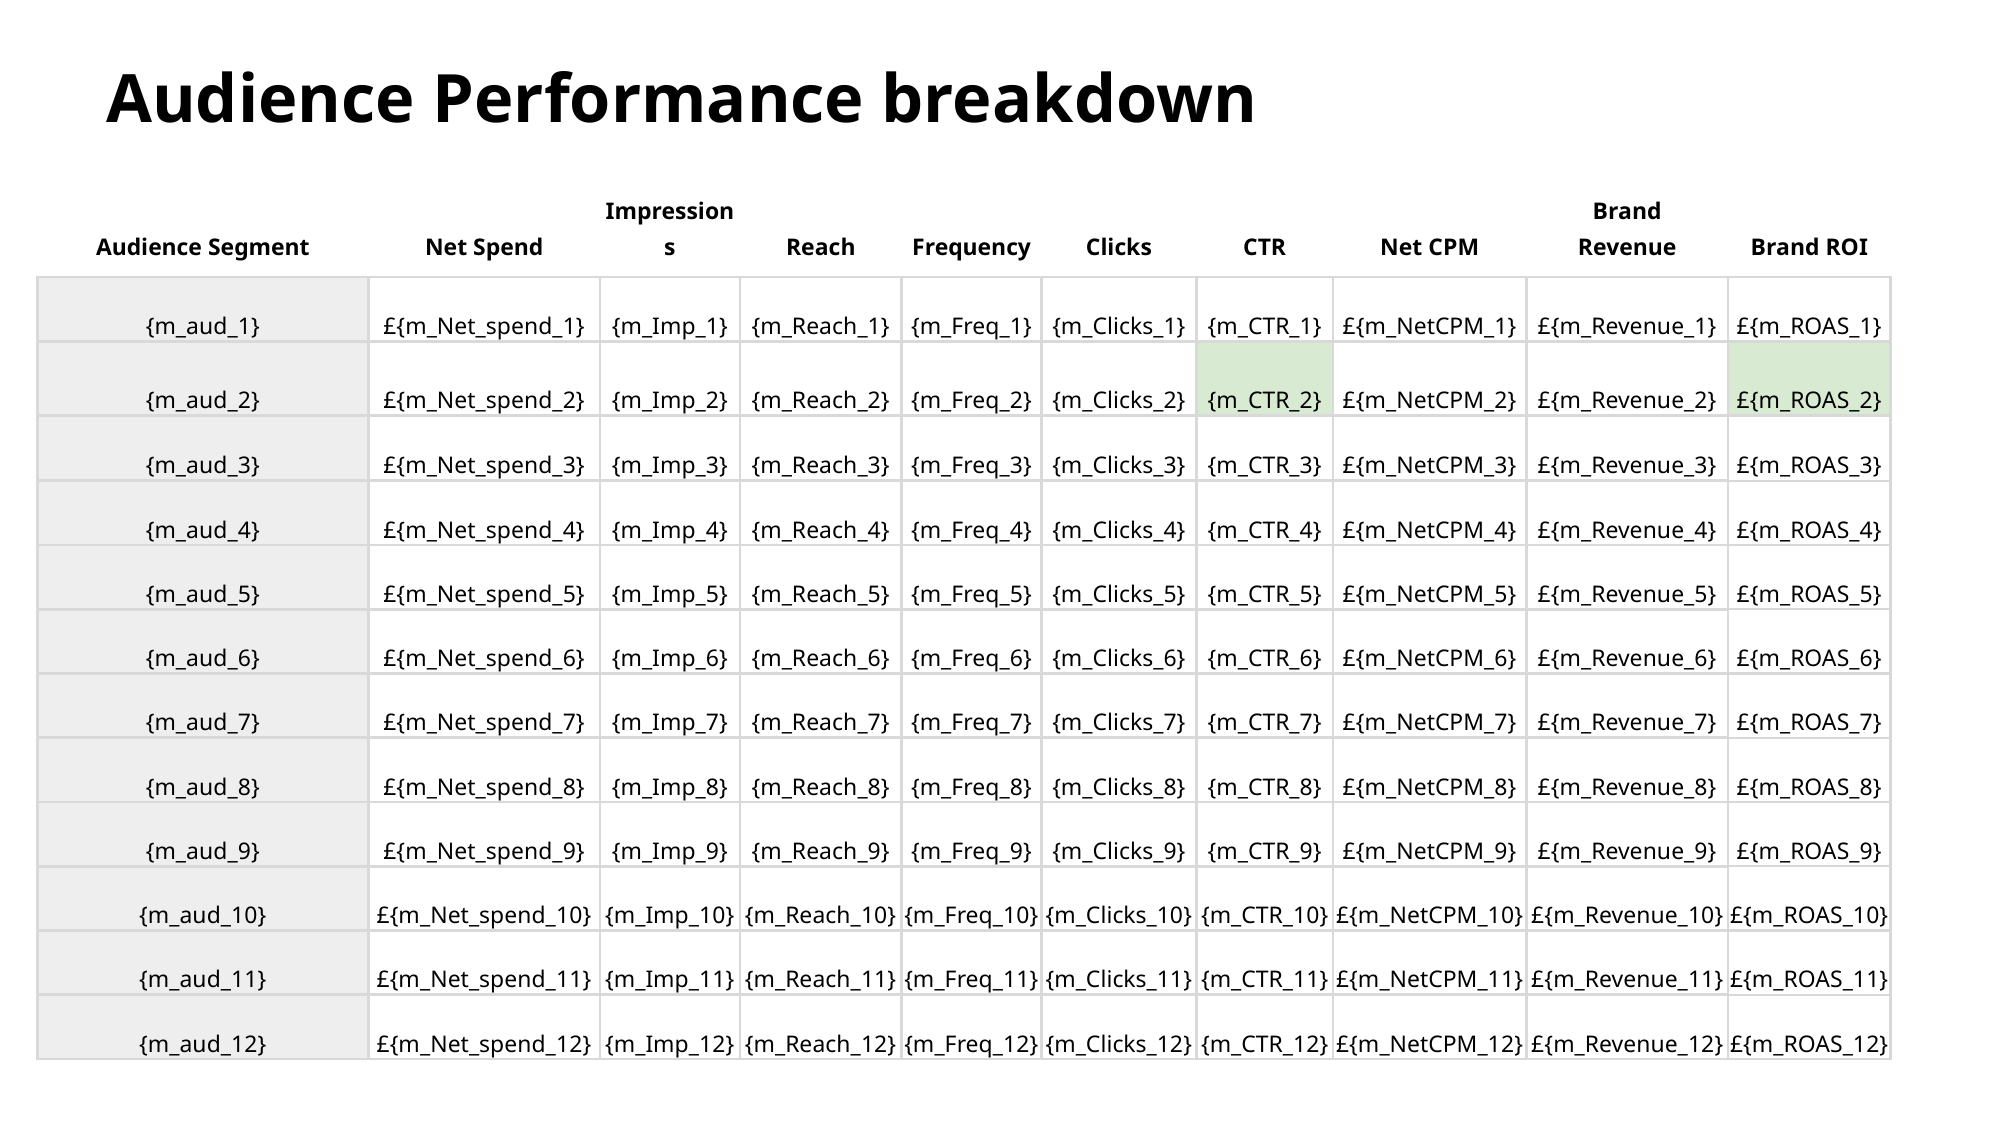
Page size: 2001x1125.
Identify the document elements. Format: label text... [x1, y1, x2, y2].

table_cell £{m_ROAS_11} [1729, 932, 1889, 994]
table_cell £{m_Revenue_5} [1528, 546, 1727, 608]
table_cell £{m_Revenue_2} [1528, 343, 1727, 414]
table_cell {m_Freq_3} [903, 417, 1040, 479]
table_cell £{m_Revenue_9} [1528, 803, 1727, 865]
table_cell {m_CTR_6} [1198, 611, 1332, 672]
table_cell {m_Reach_6} [741, 611, 900, 672]
table_cell {m_Reach_4} [741, 482, 900, 544]
table_cell £{m_Revenue_11} [1528, 932, 1727, 993]
table_cell £{m_NetCPM_5} [1334, 546, 1525, 608]
table_cell {m_CTR_3} [1198, 417, 1332, 479]
title Audience Performance breakdown [106, 65, 1468, 172]
table_header Net CPM [1334, 172, 1526, 276]
table_cell £{m_Revenue_12} [1528, 996, 1727, 1058]
table_cell £{m_Net_spend_6} [370, 611, 599, 672]
table_cell {m_Reach_3} [741, 417, 900, 479]
table_cell {m_Freq_9} [903, 803, 1040, 865]
table_cell {m_Reach_11} [741, 932, 900, 993]
table_cell £{m_NetCPM_1} [1334, 278, 1525, 340]
table_header Frequency [902, 172, 1041, 276]
table_cell £{m_Revenue_6} [1528, 611, 1727, 672]
table_cell {m_Imp_3} [601, 417, 739, 479]
table_cell £{m_ROAS_5} [1729, 546, 1889, 608]
table_cell {m_Imp_5} [601, 546, 739, 608]
table_cell £{m_ROAS_8} [1729, 739, 1889, 801]
table_cell {m_aud_10} [39, 868, 367, 929]
table_cell {m_aud_4} [39, 482, 367, 544]
table_cell {m_Freq_8} [903, 739, 1040, 801]
table_cell £{m_ROAS_12} [1729, 996, 1889, 1058]
table_cell {m_Reach_8} [741, 739, 900, 801]
table_cell {m_aud_8} [39, 739, 367, 801]
table_cell {m_Imp_6} [601, 611, 739, 672]
table_cell {m_Imp_2} [601, 343, 739, 414]
table_cell {m_CTR_12} [1198, 996, 1332, 1058]
table_cell {m_Imp_7} [601, 675, 739, 736]
table_cell £{m_Revenue_7} [1528, 675, 1727, 736]
table_cell {m_Reach_5} [741, 546, 900, 608]
table_cell {m_aud_2} [39, 343, 367, 414]
table_header Audience Segment [38, 172, 368, 276]
table_cell £{m_Revenue_3} [1528, 417, 1727, 479]
table_cell £{m_Net_spend_5} [370, 546, 599, 608]
table_cell £{m_NetCPM_11} [1334, 932, 1525, 993]
table_cell {m_Reach_1} [741, 278, 900, 340]
table_cell £{m_Net_spend_11} [370, 932, 599, 993]
table_cell {m_Freq_12} [903, 996, 1040, 1058]
table_cell {m_Clicks_7} [1043, 675, 1195, 736]
table_cell {m_Clicks_12} [1043, 996, 1195, 1058]
table_cell {m_aud_9} [39, 803, 367, 865]
table_cell £{m_NetCPM_8} [1334, 739, 1525, 801]
table_cell {m_Reach_2} [741, 343, 900, 414]
table_cell {m_aud_3} [39, 417, 367, 479]
table_cell £{m_ROAS_9} [1729, 803, 1889, 865]
table_cell {m_CTR_10} [1198, 868, 1332, 929]
table_cell {m_Clicks_2} [1043, 343, 1195, 414]
table_cell £{m_Net_spend_10} [370, 868, 599, 929]
table_cell £{m_NetCPM_10} [1334, 868, 1525, 929]
table_cell £{m_Net_spend_1} [370, 278, 599, 340]
table_cell {m_CTR_2} [1198, 343, 1332, 414]
table_cell {m_Clicks_6} [1043, 611, 1195, 672]
table_cell £{m_Net_spend_7} [370, 675, 599, 736]
table_cell {m_Freq_11} [903, 932, 1040, 993]
table_cell {m_CTR_7} [1198, 675, 1332, 736]
table_cell {m_Clicks_4} [1043, 482, 1195, 544]
table_cell {m_CTR_11} [1198, 932, 1332, 993]
table_cell {m_Imp_4} [601, 482, 739, 544]
table_cell £{m_Net_spend_12} [370, 996, 599, 1058]
table_header Net Spend [369, 172, 599, 276]
table_cell {m_Clicks_11} [1043, 932, 1195, 993]
table_cell {m_aud_12} [39, 996, 367, 1058]
table_header Clicks [1042, 172, 1196, 276]
table_cell {m_aud_7} [39, 675, 367, 736]
table_cell {m_Freq_2} [903, 343, 1040, 414]
table_cell {m_Freq_1} [903, 278, 1040, 340]
table_cell £{m_ROAS_2} [1729, 343, 1889, 414]
table_cell £{m_Net_spend_8} [370, 739, 599, 801]
table_cell £{m_ROAS_6} [1729, 610, 1889, 672]
table_header Brand Revenue [1527, 172, 1727, 276]
table_cell {m_Imp_12} [601, 996, 739, 1058]
table_cell {m_Clicks_1} [1043, 278, 1195, 340]
table_cell £{m_NetCPM_6} [1334, 611, 1525, 672]
table_cell £{m_Revenue_10} [1528, 868, 1727, 929]
table_cell {m_CTR_5} [1198, 546, 1332, 608]
table_cell {m_Clicks_5} [1043, 546, 1195, 608]
table_cell {m_aud_1} [39, 278, 367, 340]
table_cell £{m_Net_spend_9} [370, 803, 599, 865]
table_cell £{m_NetCPM_9} [1334, 803, 1525, 865]
table_cell {m_Imp_1} [601, 278, 739, 340]
table_cell £{m_ROAS_10} [1729, 867, 1889, 929]
table_cell {m_aud_11} [39, 932, 367, 993]
table_cell £{m_NetCPM_2} [1334, 343, 1525, 414]
table_cell £{m_Revenue_4} [1528, 482, 1727, 544]
table_cell {m_CTR_4} [1198, 482, 1332, 544]
table_cell £{m_Revenue_8} [1528, 739, 1727, 801]
table_cell {m_Freq_10} [903, 868, 1040, 929]
table_cell {m_Reach_7} [741, 675, 900, 736]
table_cell {m_aud_6} [39, 611, 367, 672]
table_header Impressions [601, 172, 739, 276]
table_cell £{m_Net_spend_4} [370, 482, 599, 544]
table_header CTR [1197, 172, 1332, 276]
table_cell £{m_ROAS_3} [1729, 417, 1889, 480]
table_cell {m_Freq_5} [903, 546, 1040, 608]
table_cell {m_Clicks_8} [1043, 739, 1195, 801]
table_cell {m_Freq_4} [903, 482, 1040, 544]
table_cell {m_Imp_8} [601, 739, 739, 801]
table_cell £{m_NetCPM_4} [1334, 482, 1525, 544]
table_cell £{m_ROAS_1} [1729, 278, 1889, 340]
table_cell £{m_NetCPM_3} [1334, 417, 1525, 479]
table_cell {m_Reach_10} [741, 868, 900, 929]
table_cell £{m_ROAS_7} [1729, 675, 1889, 737]
table_cell £{m_NetCPM_12} [1334, 996, 1525, 1058]
table_cell {m_CTR_8} [1198, 739, 1332, 801]
table_cell £{m_Net_spend_3} [370, 417, 599, 479]
table_cell {m_Clicks_3} [1043, 417, 1195, 479]
table_cell {m_Clicks_9} [1043, 803, 1195, 865]
table_cell {m_Imp_9} [601, 803, 739, 865]
table_cell £{m_NetCPM_7} [1334, 675, 1525, 736]
table_cell {m_Imp_10} [601, 868, 739, 929]
table_cell {m_Freq_7} [903, 675, 1040, 736]
table_cell £{m_Net_spend_2} [370, 343, 599, 414]
table_cell £{m_Revenue_1} [1528, 278, 1727, 340]
table_header Reach [741, 172, 901, 276]
table_cell {m_CTR_9} [1198, 803, 1332, 865]
table_cell {m_Imp_11} [601, 932, 739, 993]
table_header Brand ROI [1729, 172, 1890, 276]
table_cell {m_aud_5} [39, 546, 367, 608]
table_cell £{m_ROAS_4} [1729, 482, 1889, 544]
table_cell {m_Reach_12} [741, 996, 900, 1058]
table_cell {m_Clicks_10} [1043, 868, 1195, 929]
table_cell {m_CTR_1} [1198, 278, 1332, 340]
table_cell {m_Freq_6} [903, 611, 1040, 672]
table_cell {m_Reach_9} [741, 803, 900, 865]
